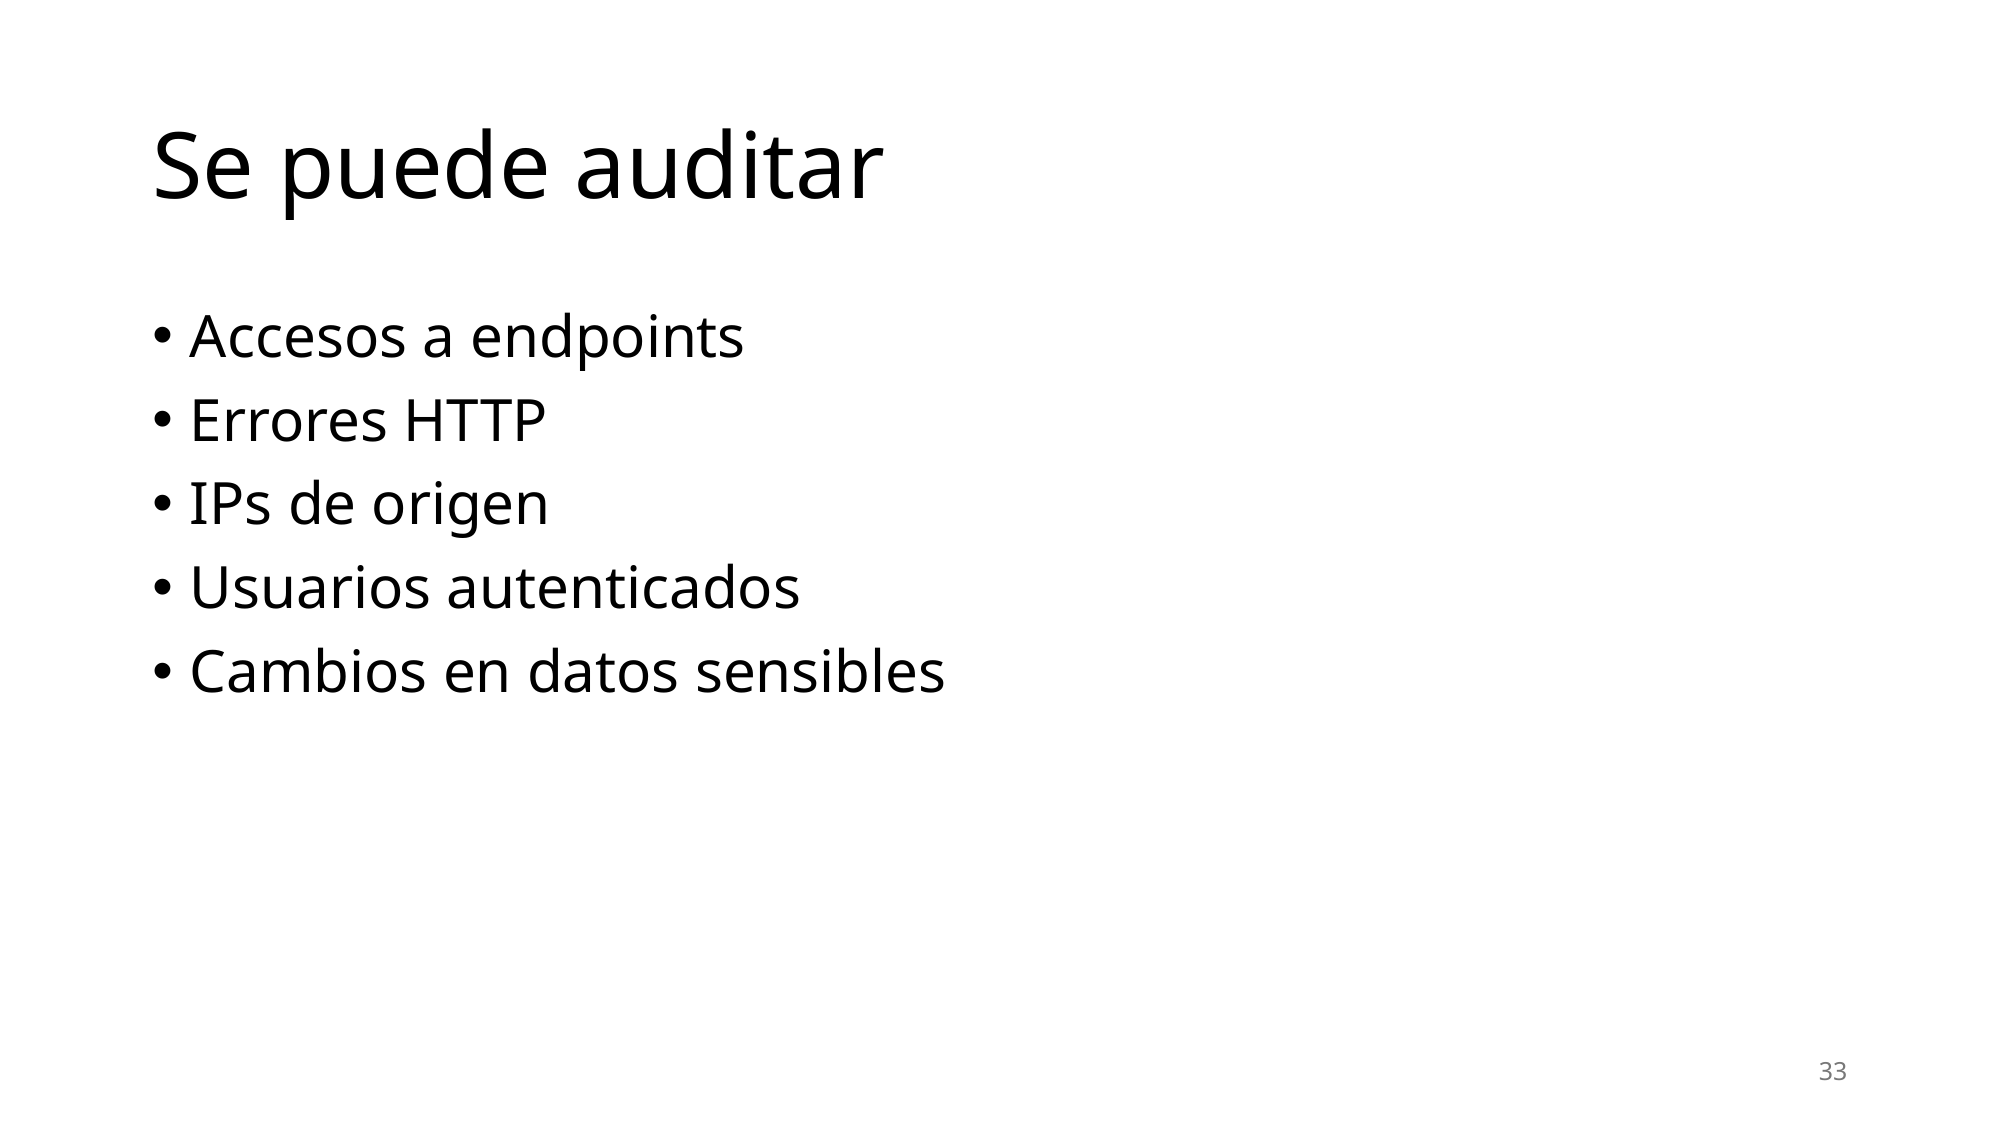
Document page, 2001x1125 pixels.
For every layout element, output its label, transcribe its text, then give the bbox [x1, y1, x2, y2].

list Accesos a endpoints Errores HTTP IPs de origen Usuarios autenticados Cambios en datos sensibles [137, 299, 1863, 1014]
slide_number 33 [1412, 1042, 1863, 1103]
title Se puede auditar [137, 59, 1863, 278]
